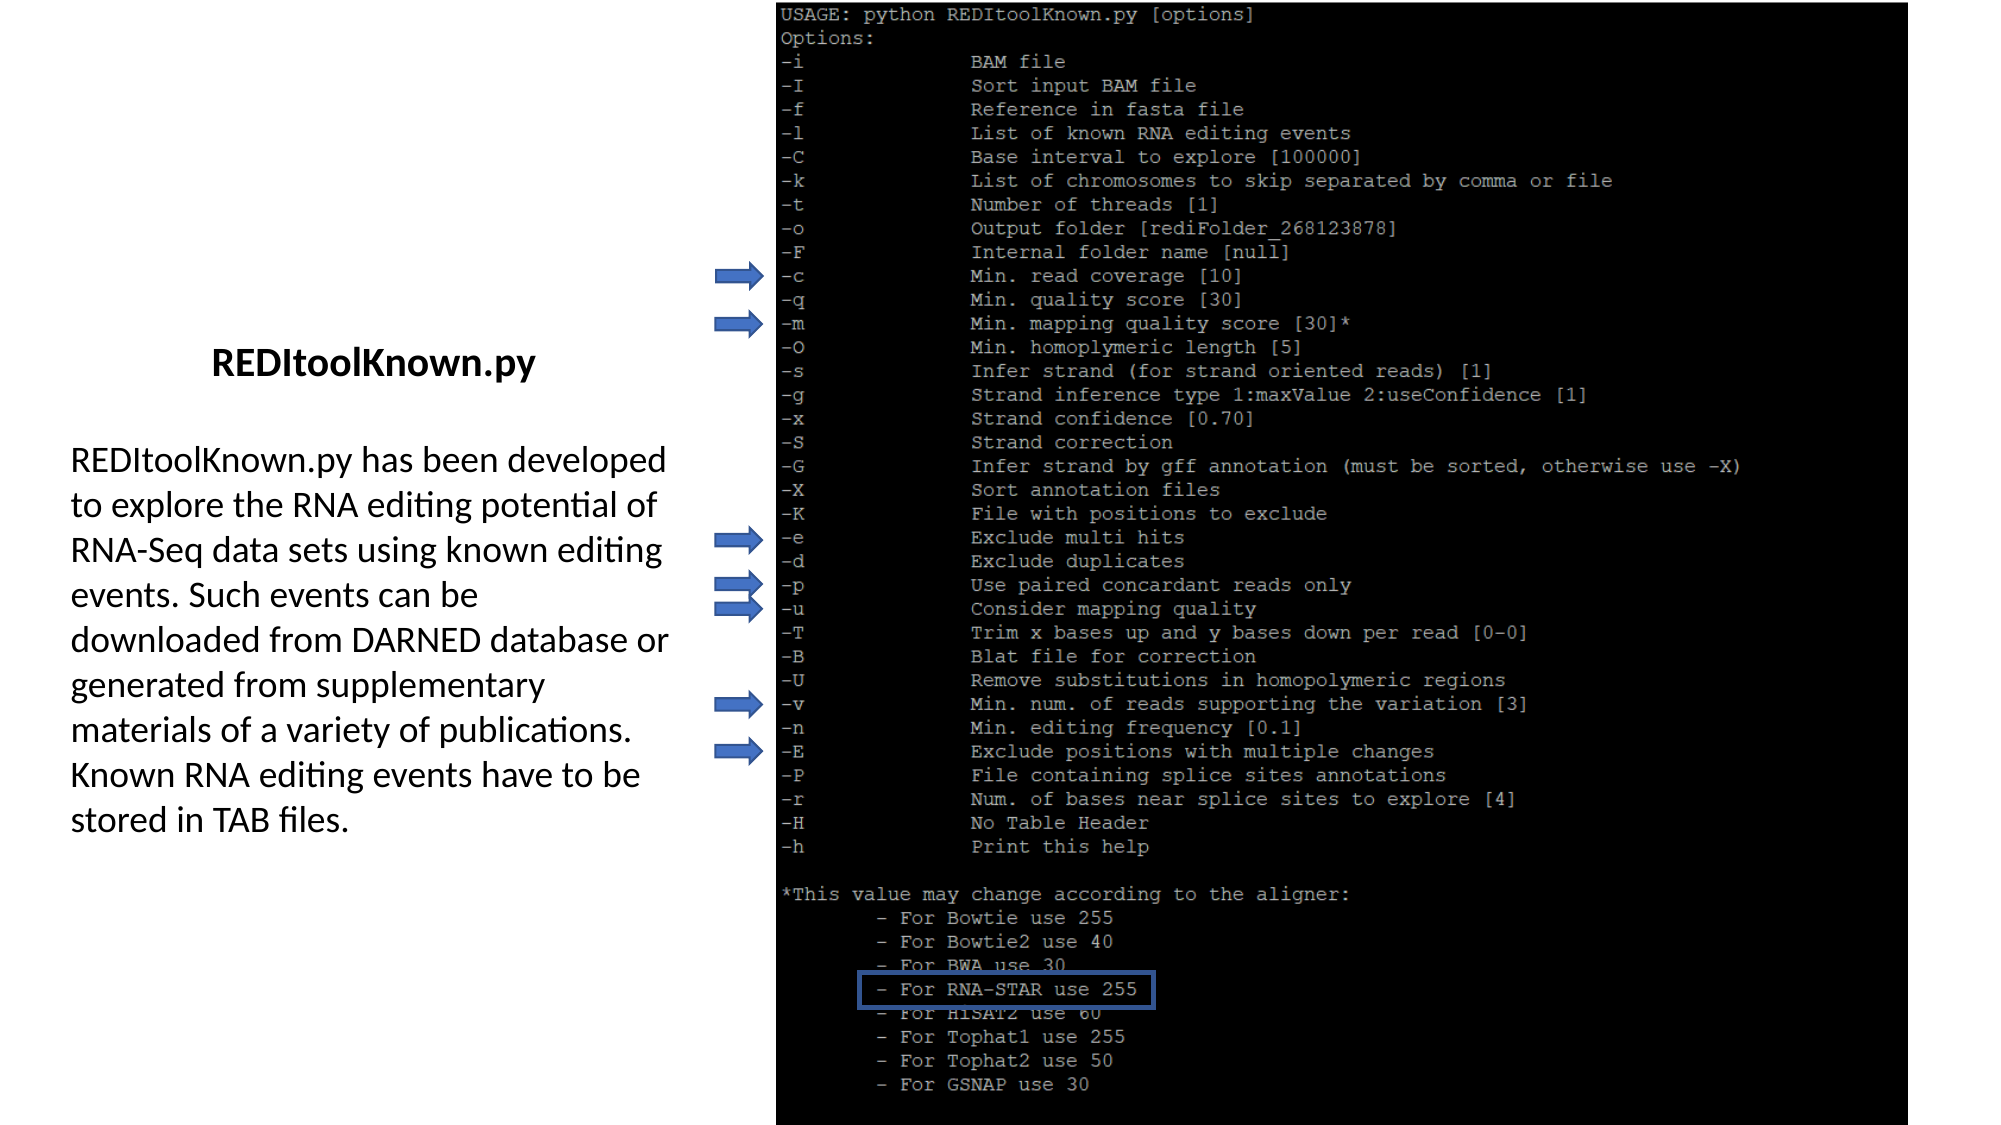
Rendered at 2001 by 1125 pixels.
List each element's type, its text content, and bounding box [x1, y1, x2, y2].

text_box [714, 569, 764, 599]
text_box [714, 736, 764, 767]
picture [776, 0, 1908, 1125]
text_box [714, 597, 764, 624]
text_box [714, 689, 764, 720]
text_box [714, 525, 764, 555]
text_box REDItoolKnown.py REDItoolKnown.py has been developed to explore the RNA editing potential of RNA-Seq data sets using known editing events. Such events can be downloaded from DARNED database or generated from supplementary materials of a variety of publications. Known RNA editing events have to be stored in TAB files. [55, 327, 692, 848]
text_box [715, 261, 765, 291]
text_box [714, 309, 764, 339]
